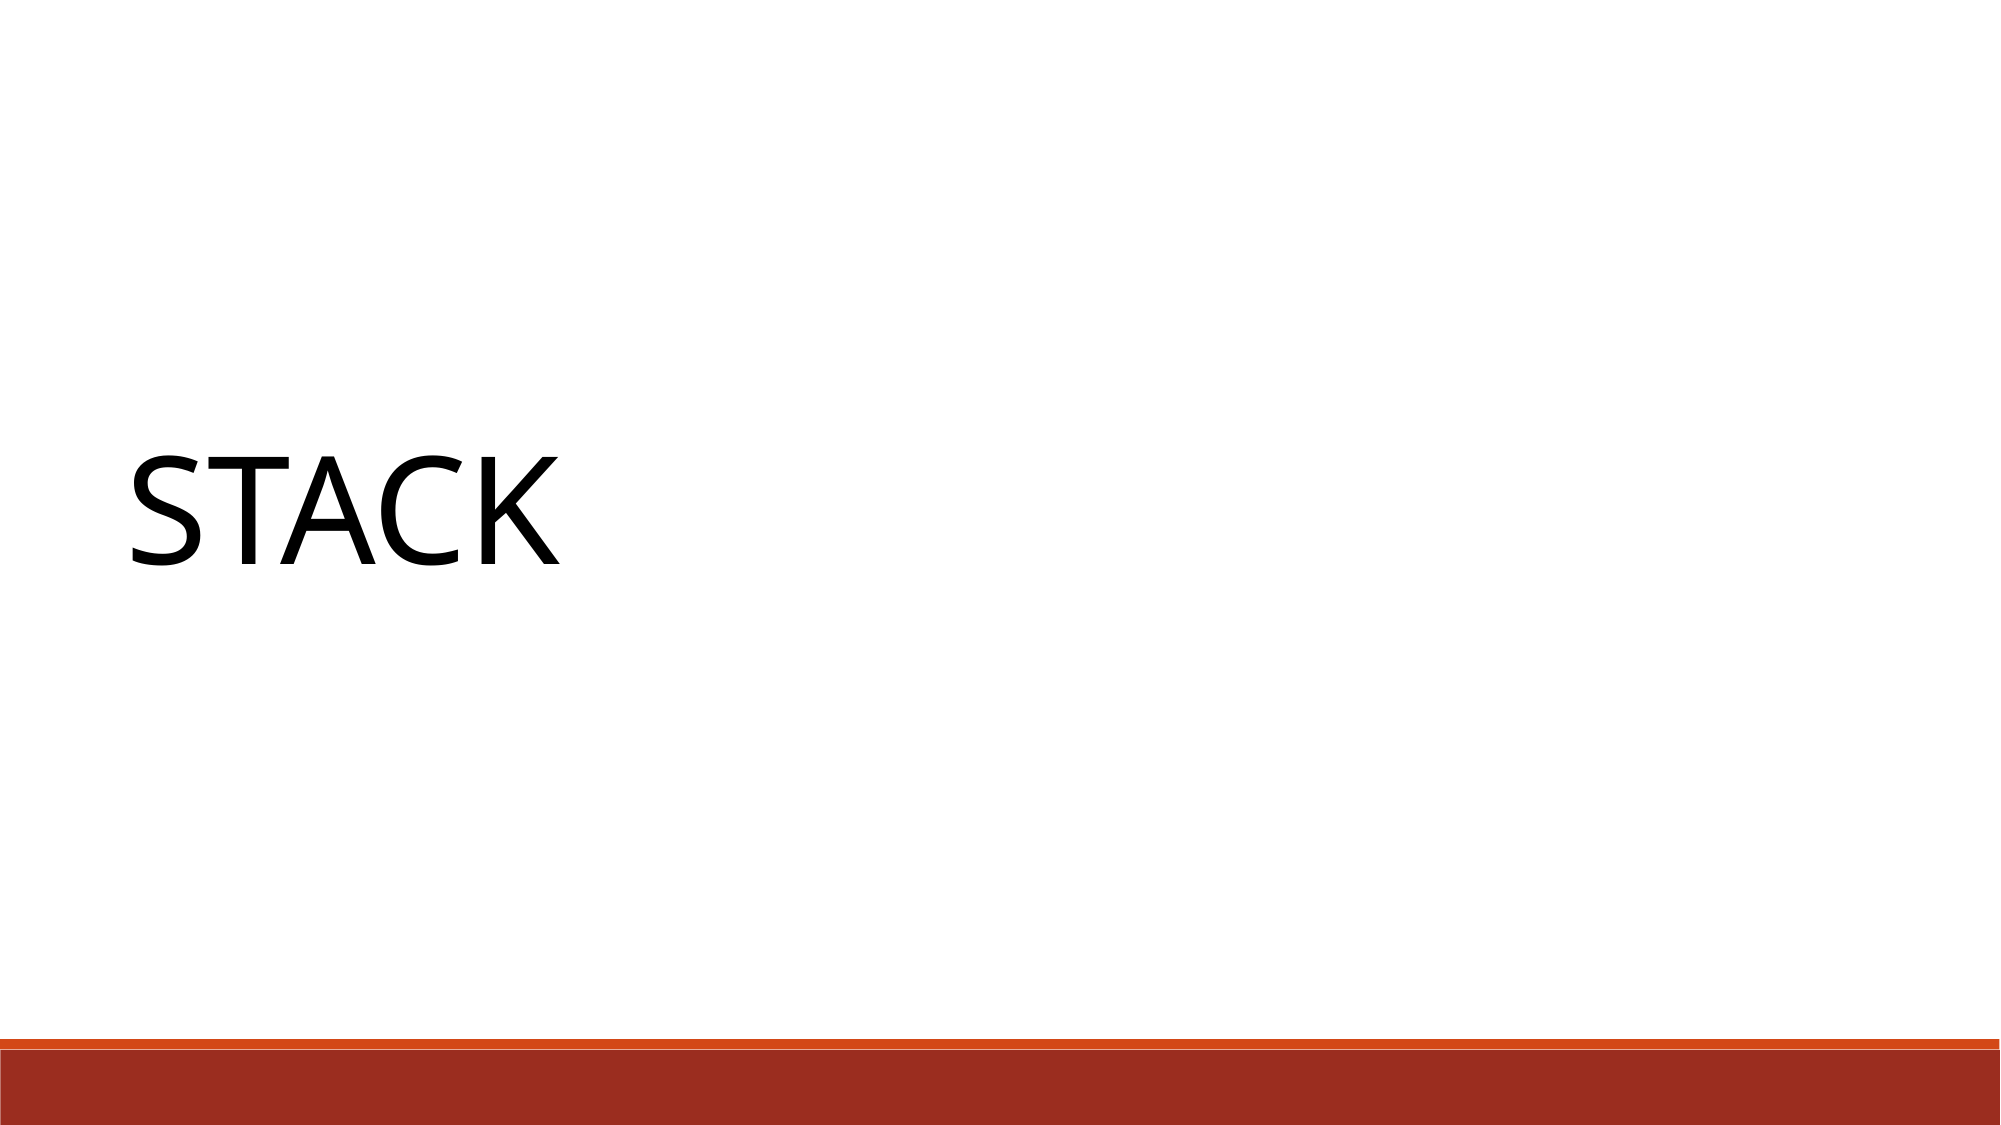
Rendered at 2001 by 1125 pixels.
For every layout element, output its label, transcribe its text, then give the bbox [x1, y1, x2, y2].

text_box STACK [110, 407, 1198, 603]
